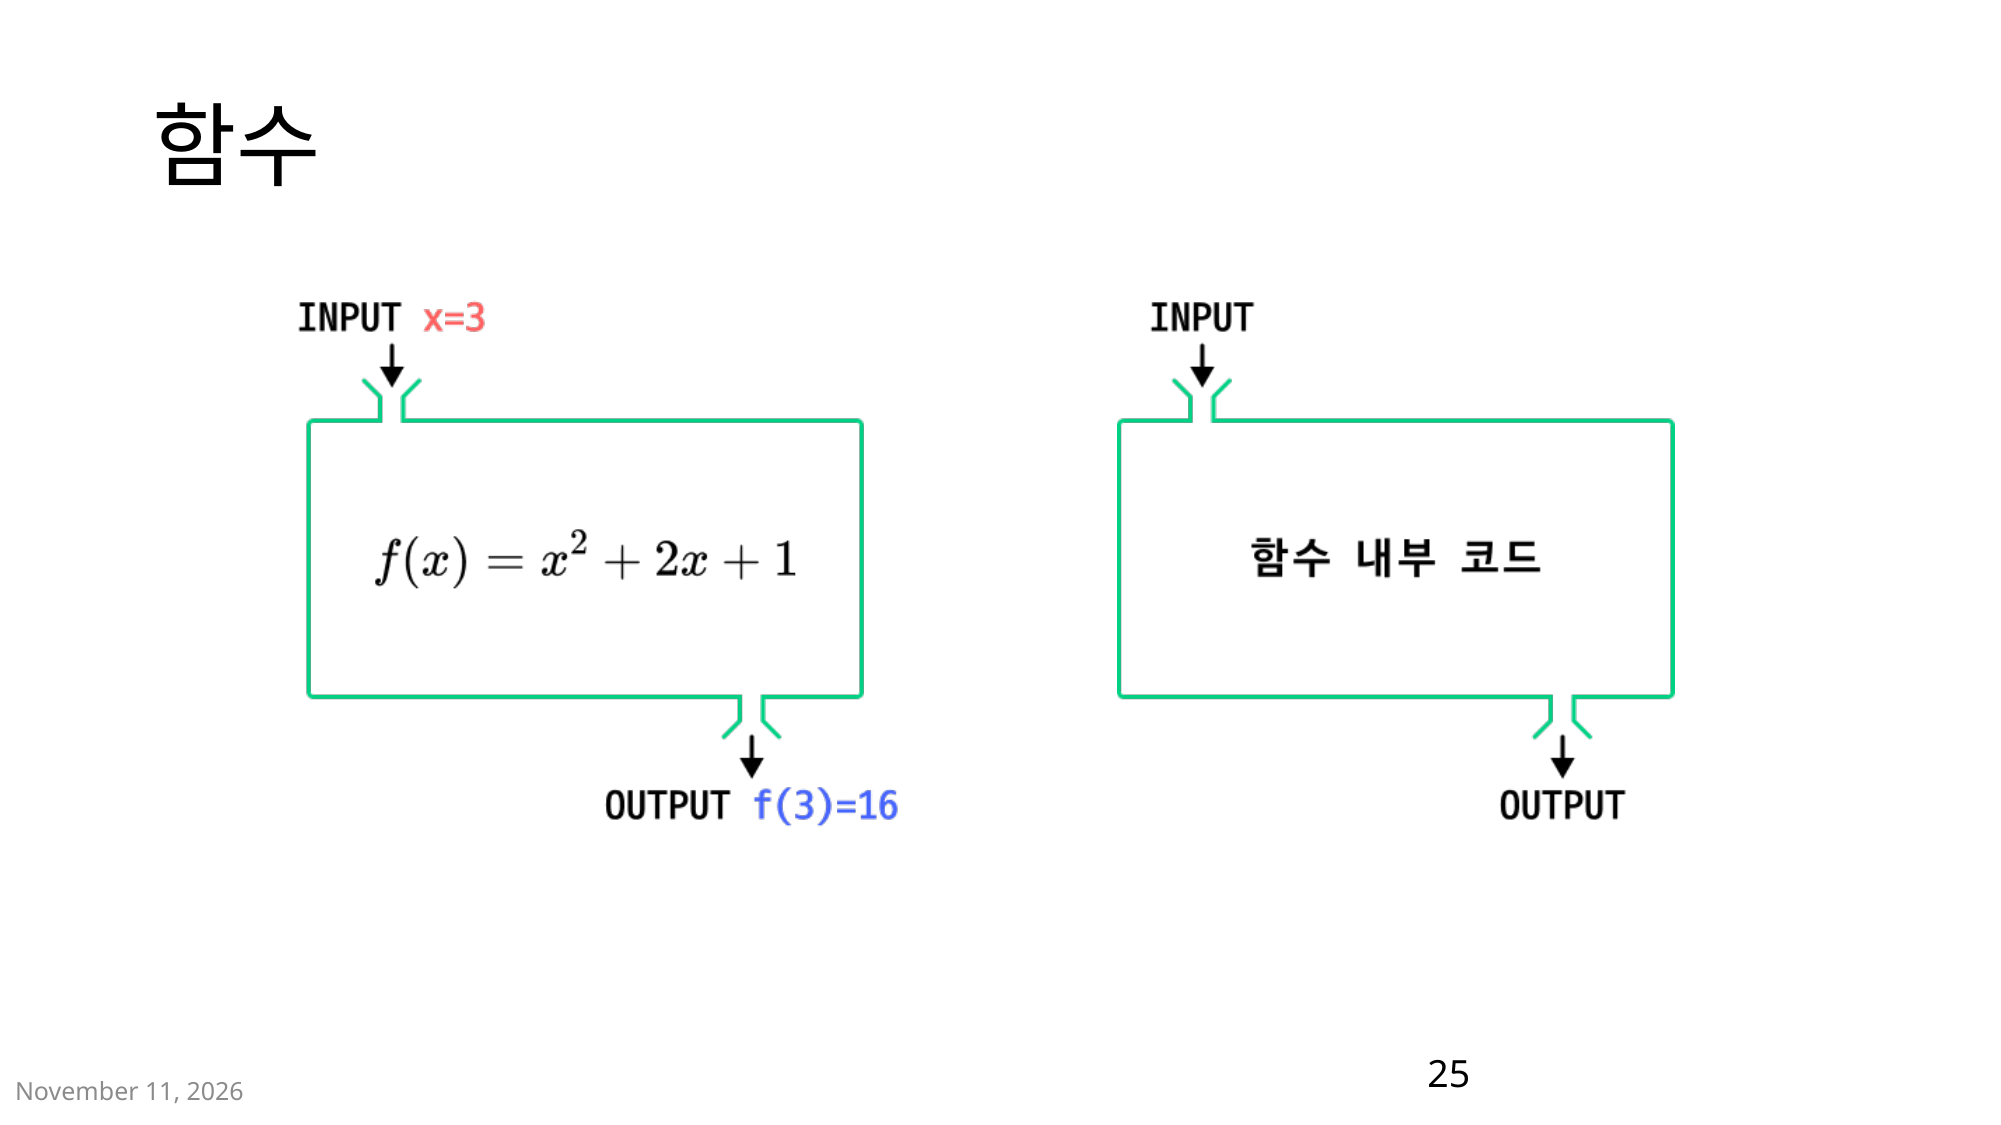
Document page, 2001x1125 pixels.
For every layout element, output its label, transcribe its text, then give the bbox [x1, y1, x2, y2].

slide_number 25 [1412, 1042, 1863, 1103]
picture [297, 294, 899, 831]
picture [1117, 294, 1675, 831]
title 함수 [137, 59, 1863, 241]
slide_number 2023년 8월 [0, 1062, 450, 1123]
